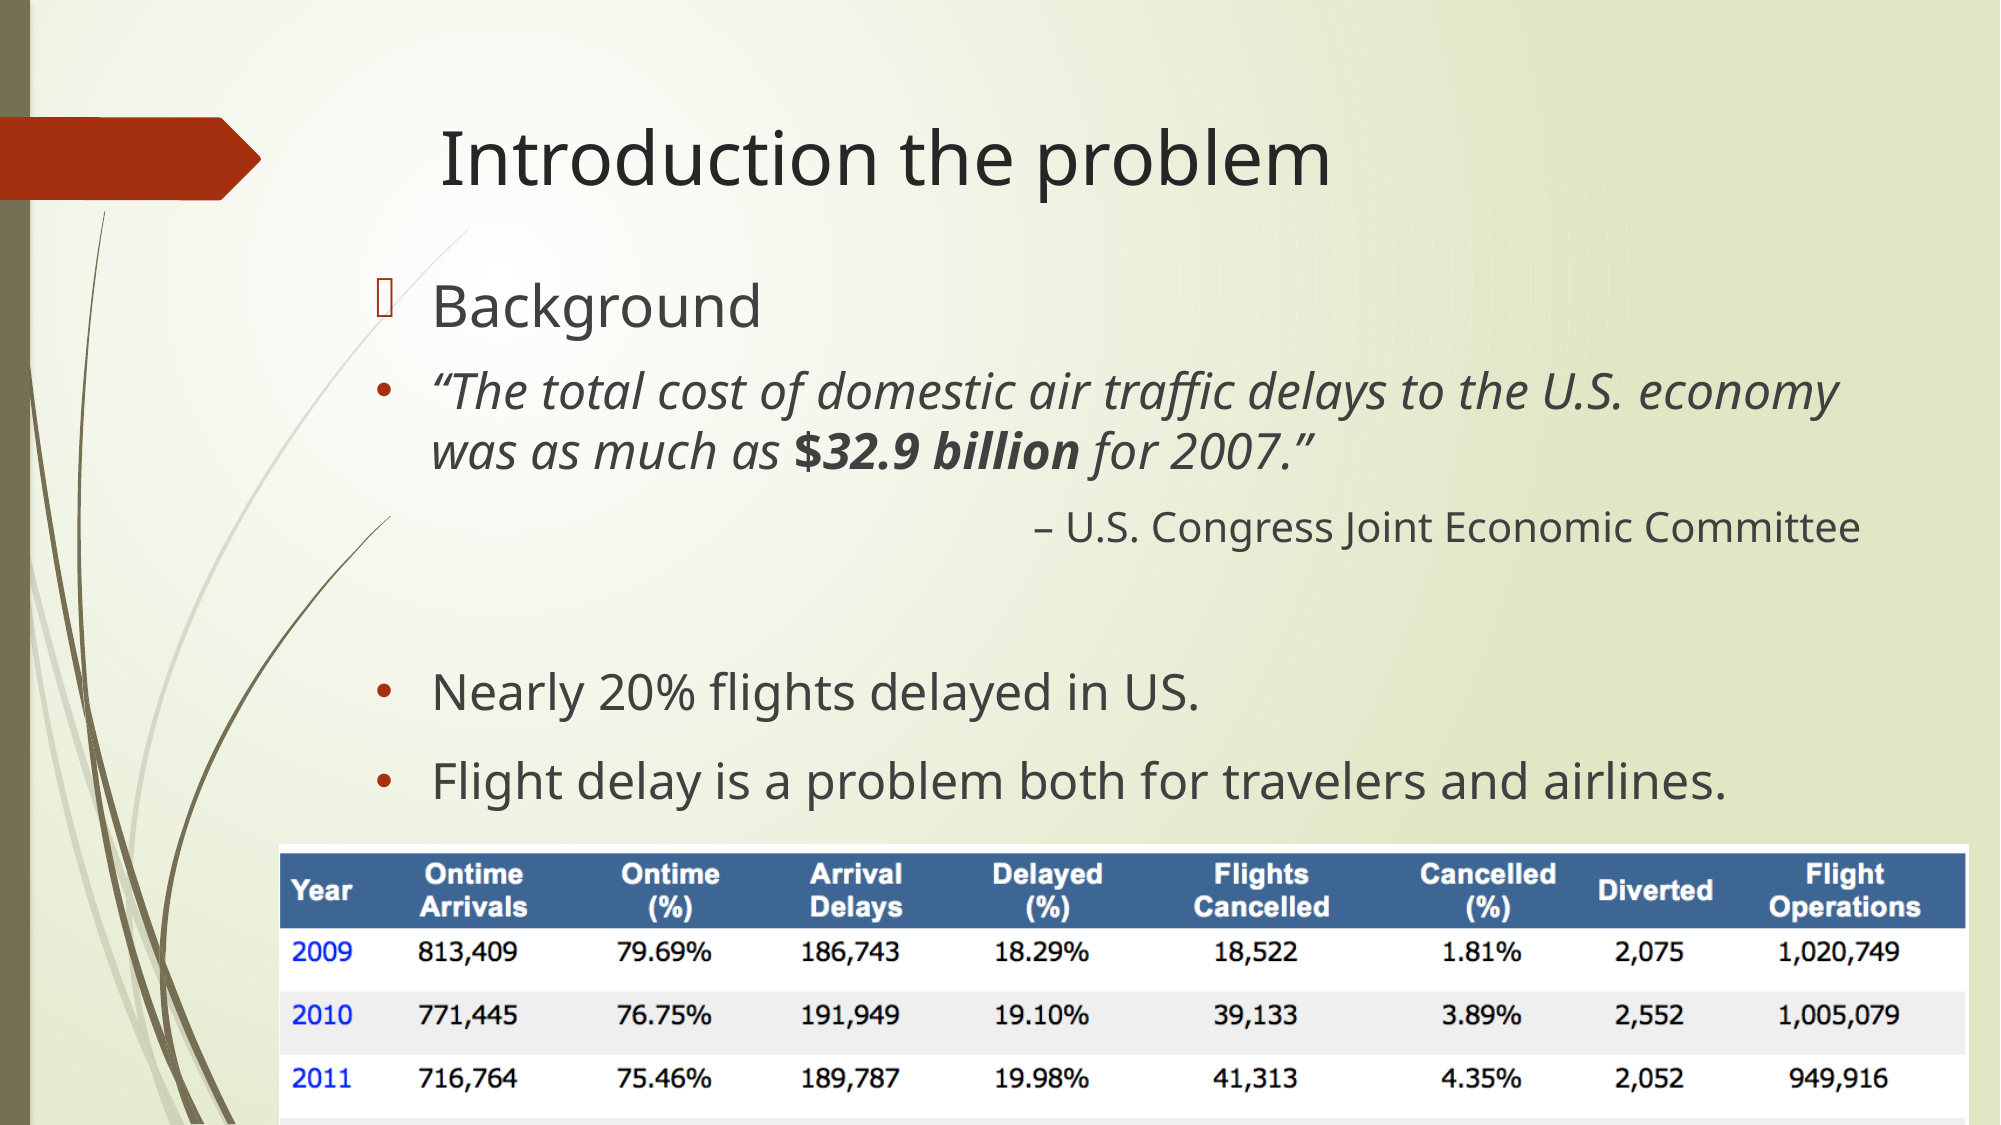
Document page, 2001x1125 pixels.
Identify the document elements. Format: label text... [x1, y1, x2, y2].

list Background “The total cost of domestic air traffic delays to the U.S. economy was as much as $32.9 billion for 2007.” – U.S. Congress Joint Economic Committee Nearly 20% flights delayed in US. Flight delay is a problem both for travelers and airlines. [360, 261, 1888, 842]
picture [279, 844, 1969, 1125]
title Introduction the problem [425, 102, 1888, 261]
